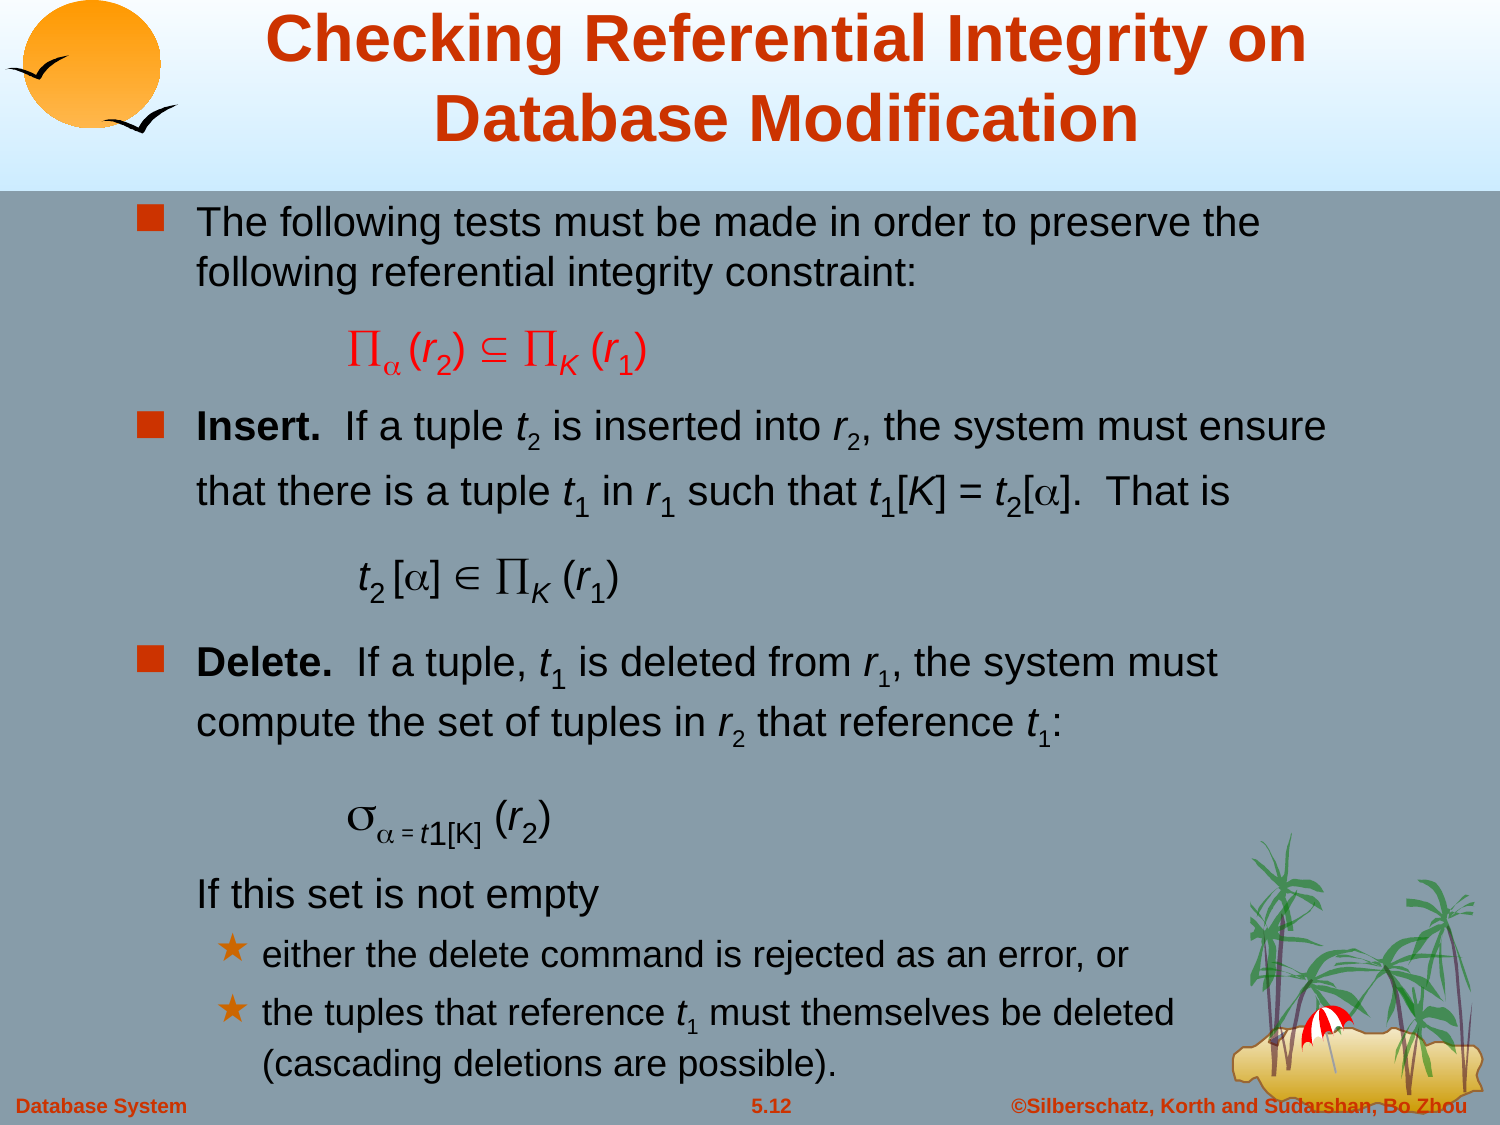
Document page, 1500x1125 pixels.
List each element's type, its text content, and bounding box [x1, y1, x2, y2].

list The following tests must be made in order to preserve the following referential integrity constraint:  (r2)  K (r1) Insert. If a tuple t2 is inserted into r2, the system must ensure that there is a tuple t1 in r1 such that t1[K] = t2[]. That is t2 []  K (r1) Delete. If a tuple, t1 is deleted from r1, the system must compute the set of tuples in r2 that reference t1:  = t1[K] (r2) If this set is not empty either the delete command is rejected as an error, or the tuples that reference t1 must themselves be deleted (cascading deletions are possible). [125, 187, 1388, 1025]
title Checking Referential Integrity on Database Modification [124, 62, 1451, 163]
